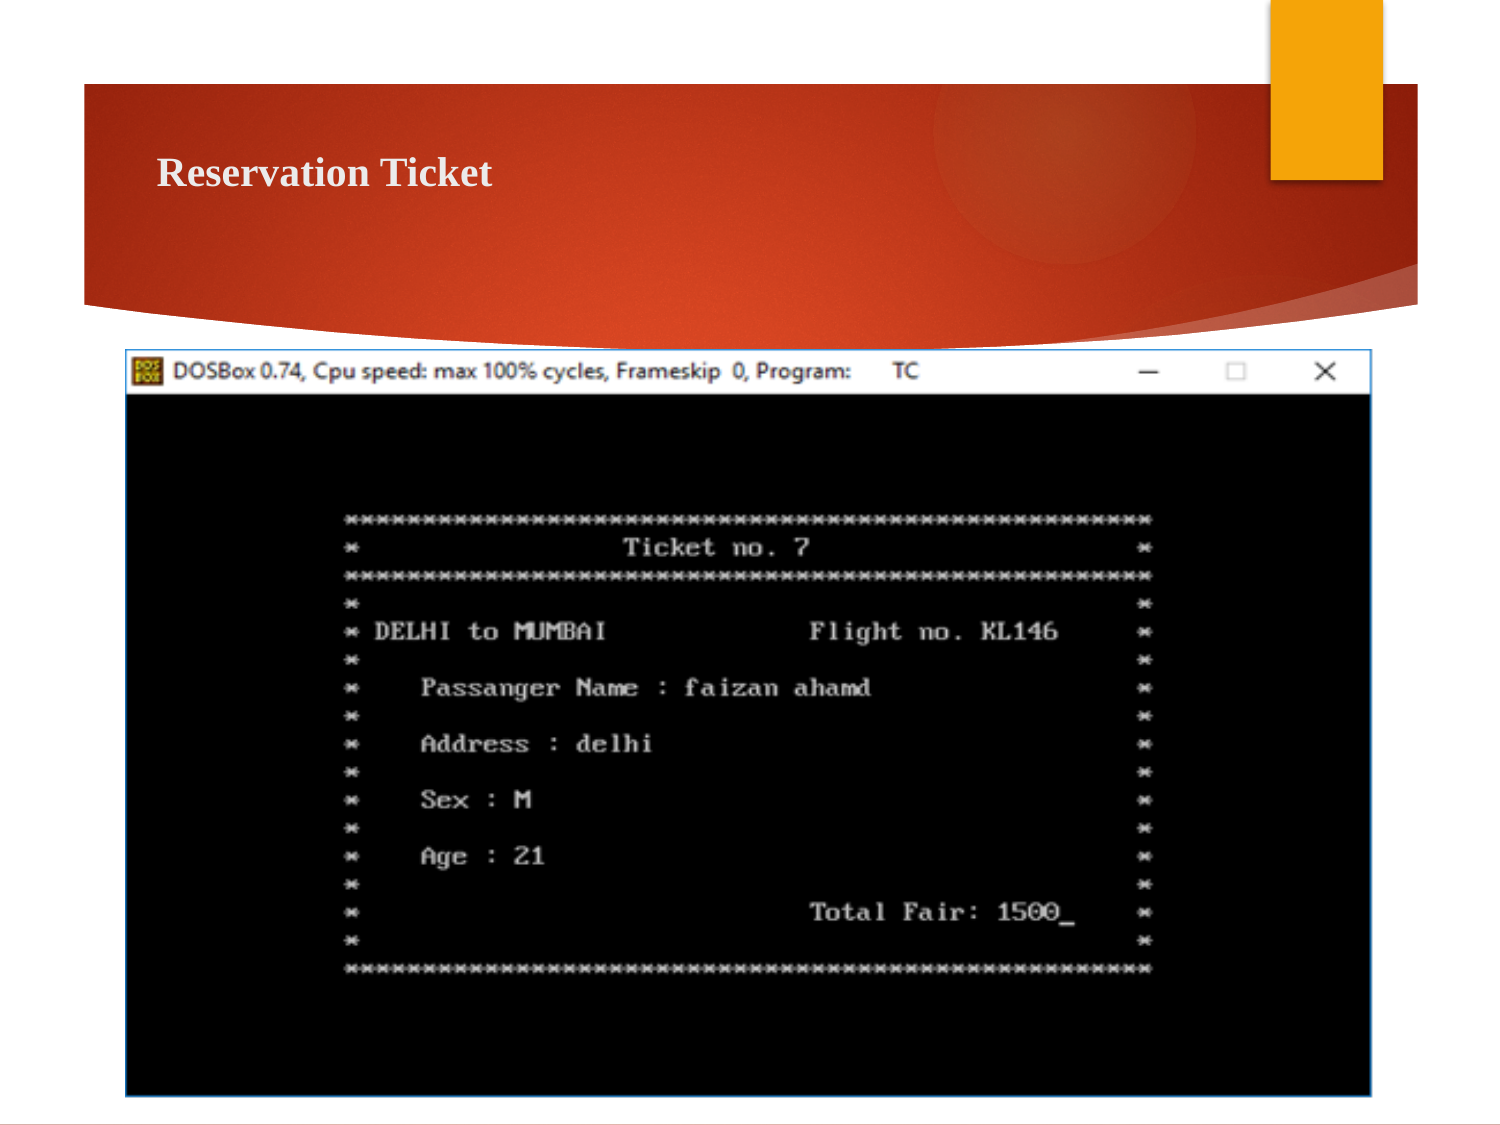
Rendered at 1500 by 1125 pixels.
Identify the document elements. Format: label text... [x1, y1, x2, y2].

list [124, 349, 1376, 1101]
title Reservation Ticket [141, 151, 1183, 269]
